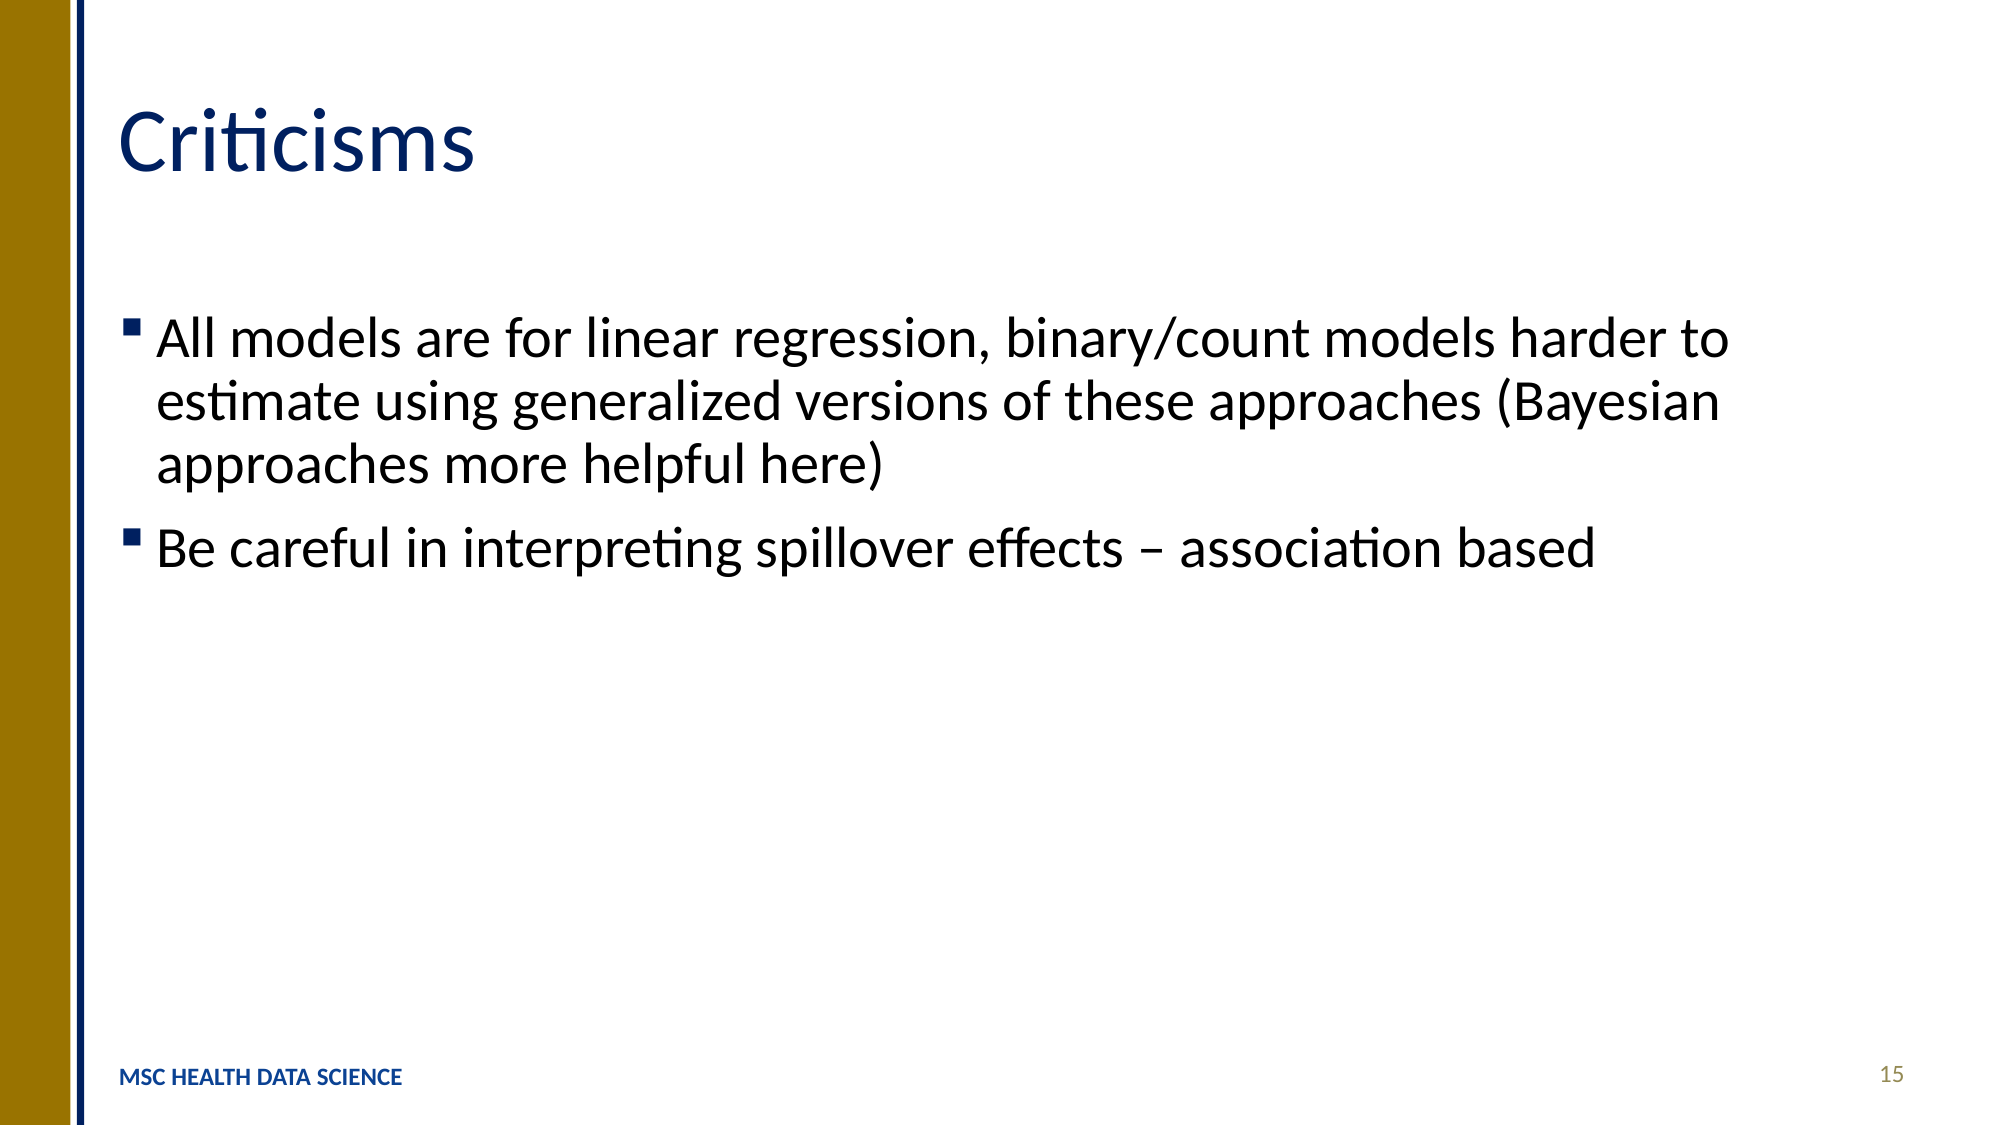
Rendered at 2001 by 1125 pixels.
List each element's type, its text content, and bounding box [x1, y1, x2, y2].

slide_number 15 [1737, 1042, 1920, 1102]
list All models are for linear regression, binary/count models harder to estimate using generalized versions of these approaches (Bayesian approaches more helpful here) Be careful in interpreting spillover effects – association based [103, 299, 1920, 1014]
footer MSC HEALTH DATA SCIENCE [103, 1045, 439, 1106]
title Criticisms [103, 32, 1920, 251]
